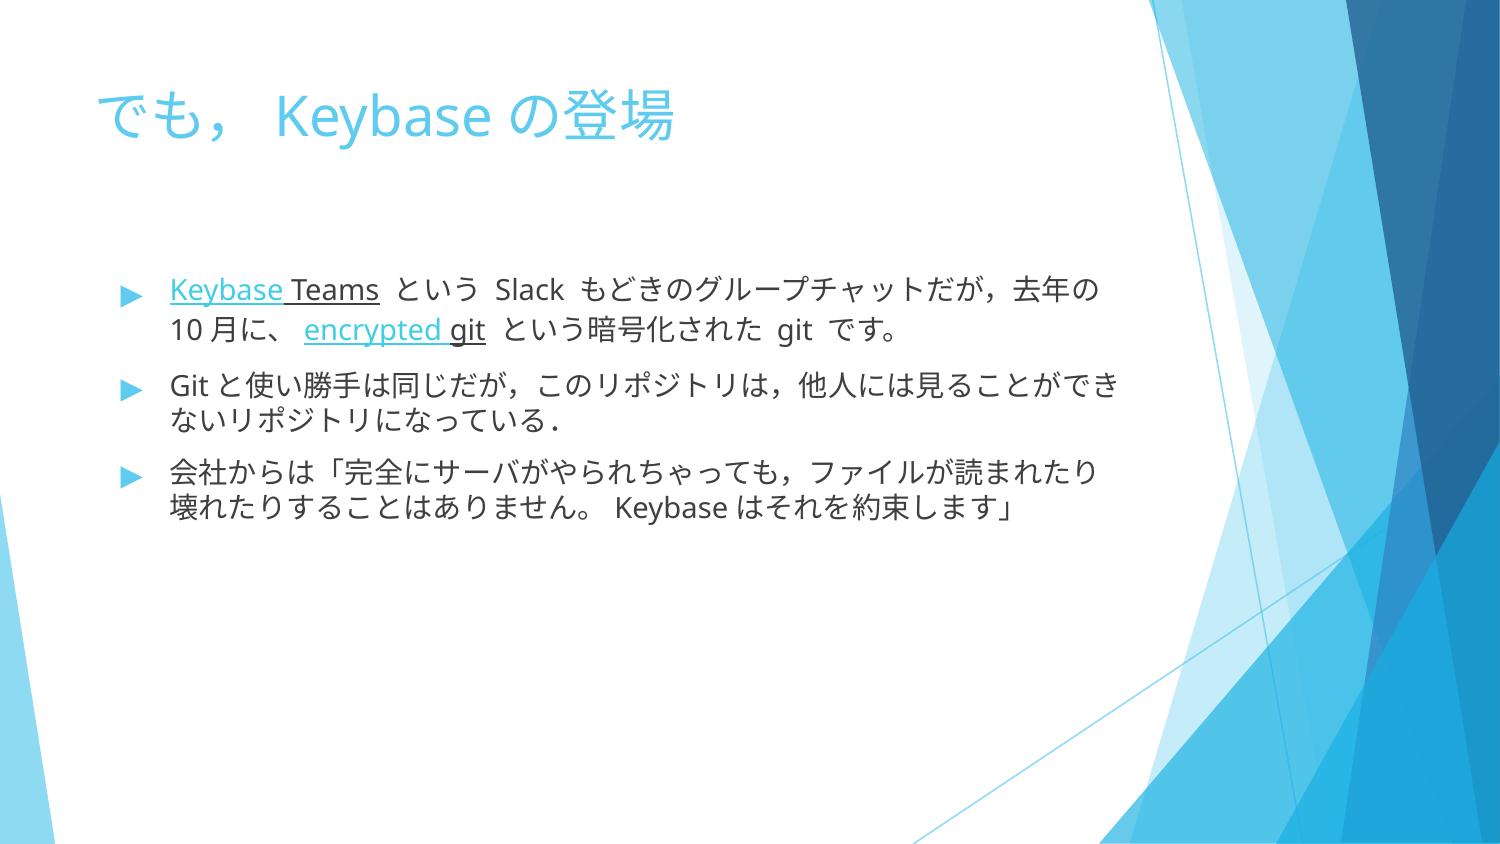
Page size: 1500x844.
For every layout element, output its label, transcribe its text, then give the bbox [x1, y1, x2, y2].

title でも，Keybaseの登場 [83, 75, 1141, 238]
list Keybase Teams という Slack もどきのグループチャットだが，去年の10月に、encrypted git という暗号化された git です。 Gitと使い勝手は同じだが，このリポジトリは，他人には見ることができないリポジトリになっている． 会社からは「完全にサーバがやられちゃっても，ファイルが読まれたり壊れたりすることはありません。Keybaseはそれを約束します」 [83, 265, 1141, 744]
